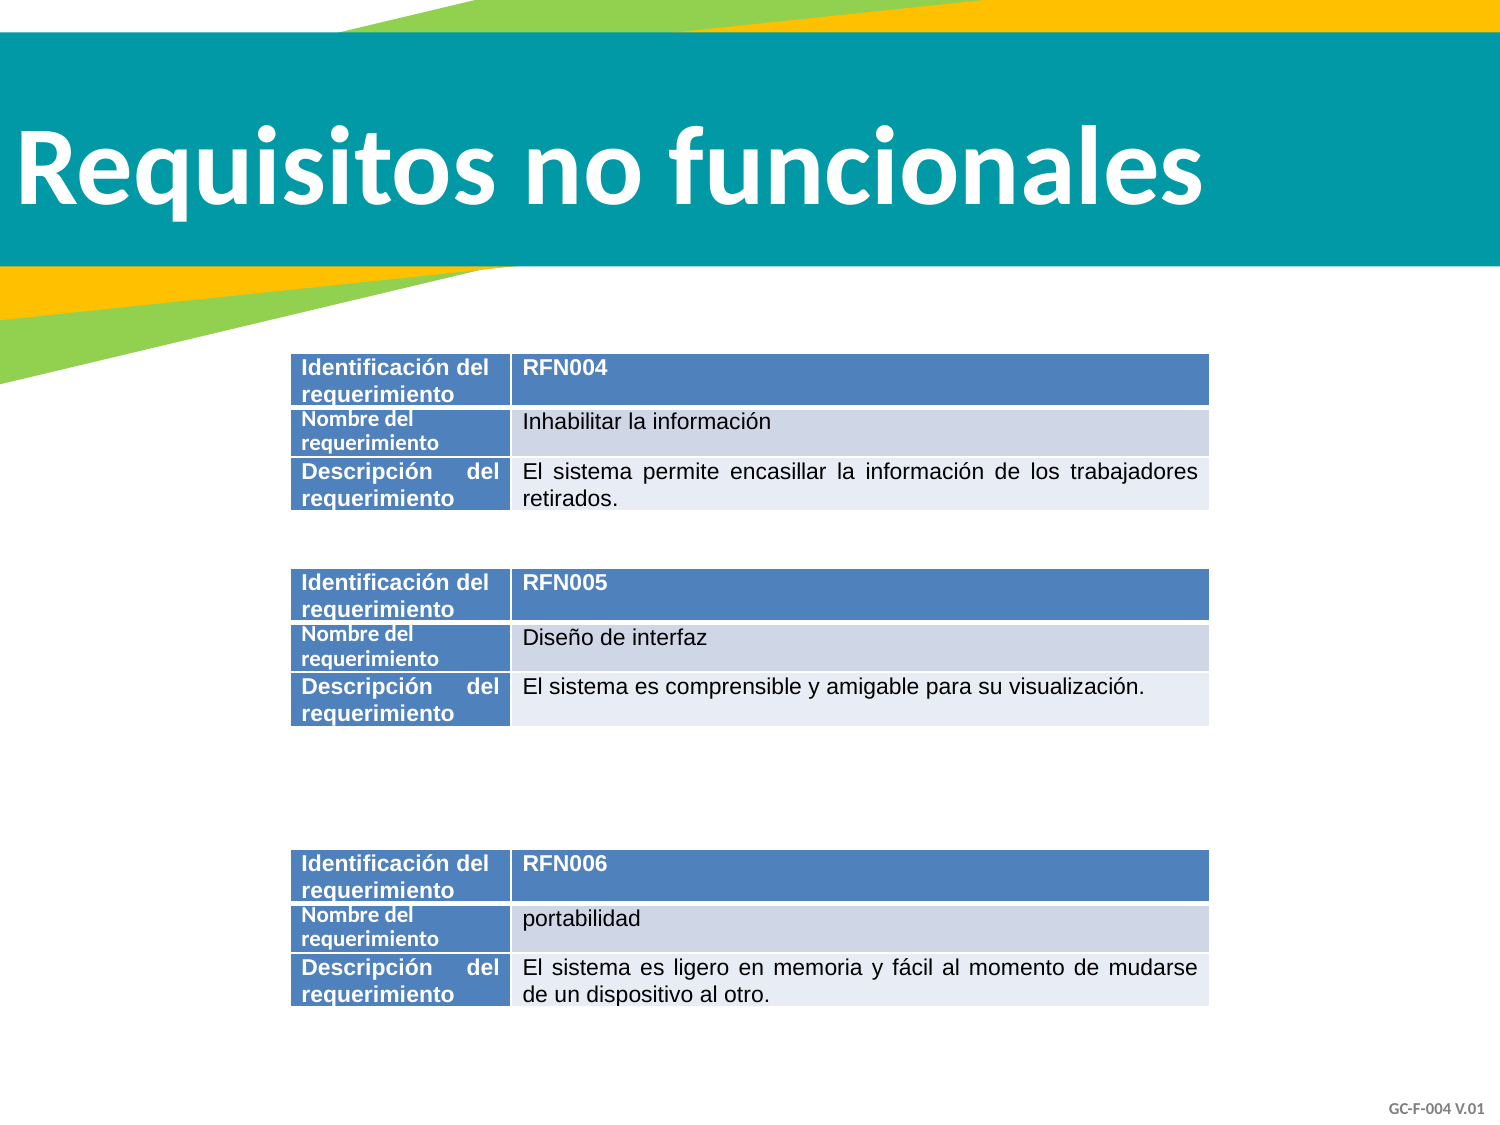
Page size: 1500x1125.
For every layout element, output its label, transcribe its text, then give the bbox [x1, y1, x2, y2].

table_cell El sistema es comprensible y amigable para su visualización. [512, 673, 1209, 726]
table_header Identificación del requerimiento [291, 569, 510, 620]
table_cell Descripción del requerimiento [291, 458, 510, 510]
table_cell El sistema es ligero en memoria y fácil al momento de mudarse de un dispositivo al otro. [512, 954, 1209, 1006]
table_header RFN006 [512, 850, 1209, 901]
table_cell Nombre del requerimiento [291, 906, 510, 952]
table_cell Nombre del requerimiento [291, 410, 510, 456]
table_header RFN005 [512, 569, 1209, 620]
table_cell portabilidad [512, 906, 1209, 952]
table_cell Nombre del requerimiento [291, 625, 510, 671]
table_header Identificación del requerimiento [291, 850, 510, 901]
table_header Identificación del requerimiento [291, 354, 510, 405]
table_cell Descripción del requerimiento [291, 954, 510, 1006]
table_cell Inhabilitar la información [512, 410, 1209, 456]
table_cell El sistema permite encasillar la información de los trabajadores retirados. [512, 458, 1209, 510]
table_cell Descripción del requerimiento [291, 673, 510, 726]
table_cell Diseño de interfaz [512, 625, 1209, 671]
text_box Requisitos no funcionales [0, 83, 1500, 236]
table_header RFN004 [512, 354, 1209, 405]
